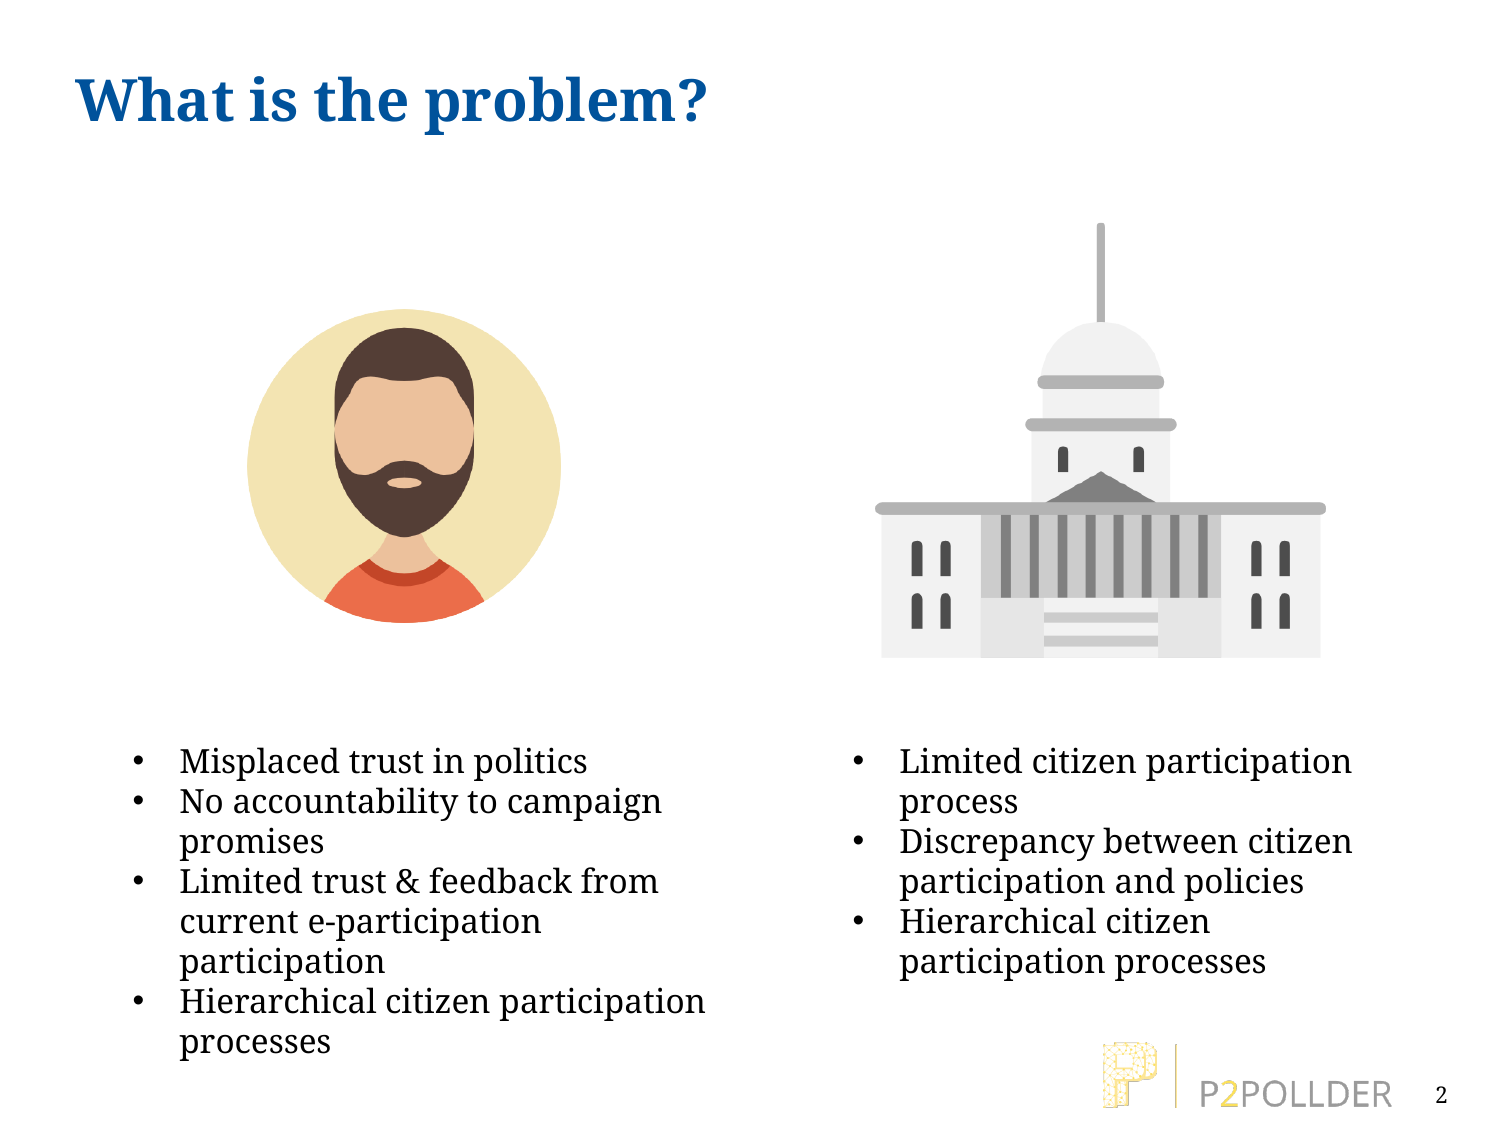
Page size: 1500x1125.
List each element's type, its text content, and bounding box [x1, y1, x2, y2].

picture [1103, 1042, 1392, 1108]
text_box Misplaced trust in politics No accountability to campaign promises Limited trust & feedback from current e-participation participation Hierarchical citizen participation processes [117, 732, 732, 1068]
list 2 [1404, 1066, 1448, 1108]
picture [875, 214, 1326, 666]
picture [247, 309, 562, 624]
text_box Limited citizen participation process Discrepancy between citizen participation and policies Hierarchical citizen participation processes [837, 732, 1425, 988]
title What is the problem? [75, 71, 1425, 200]
